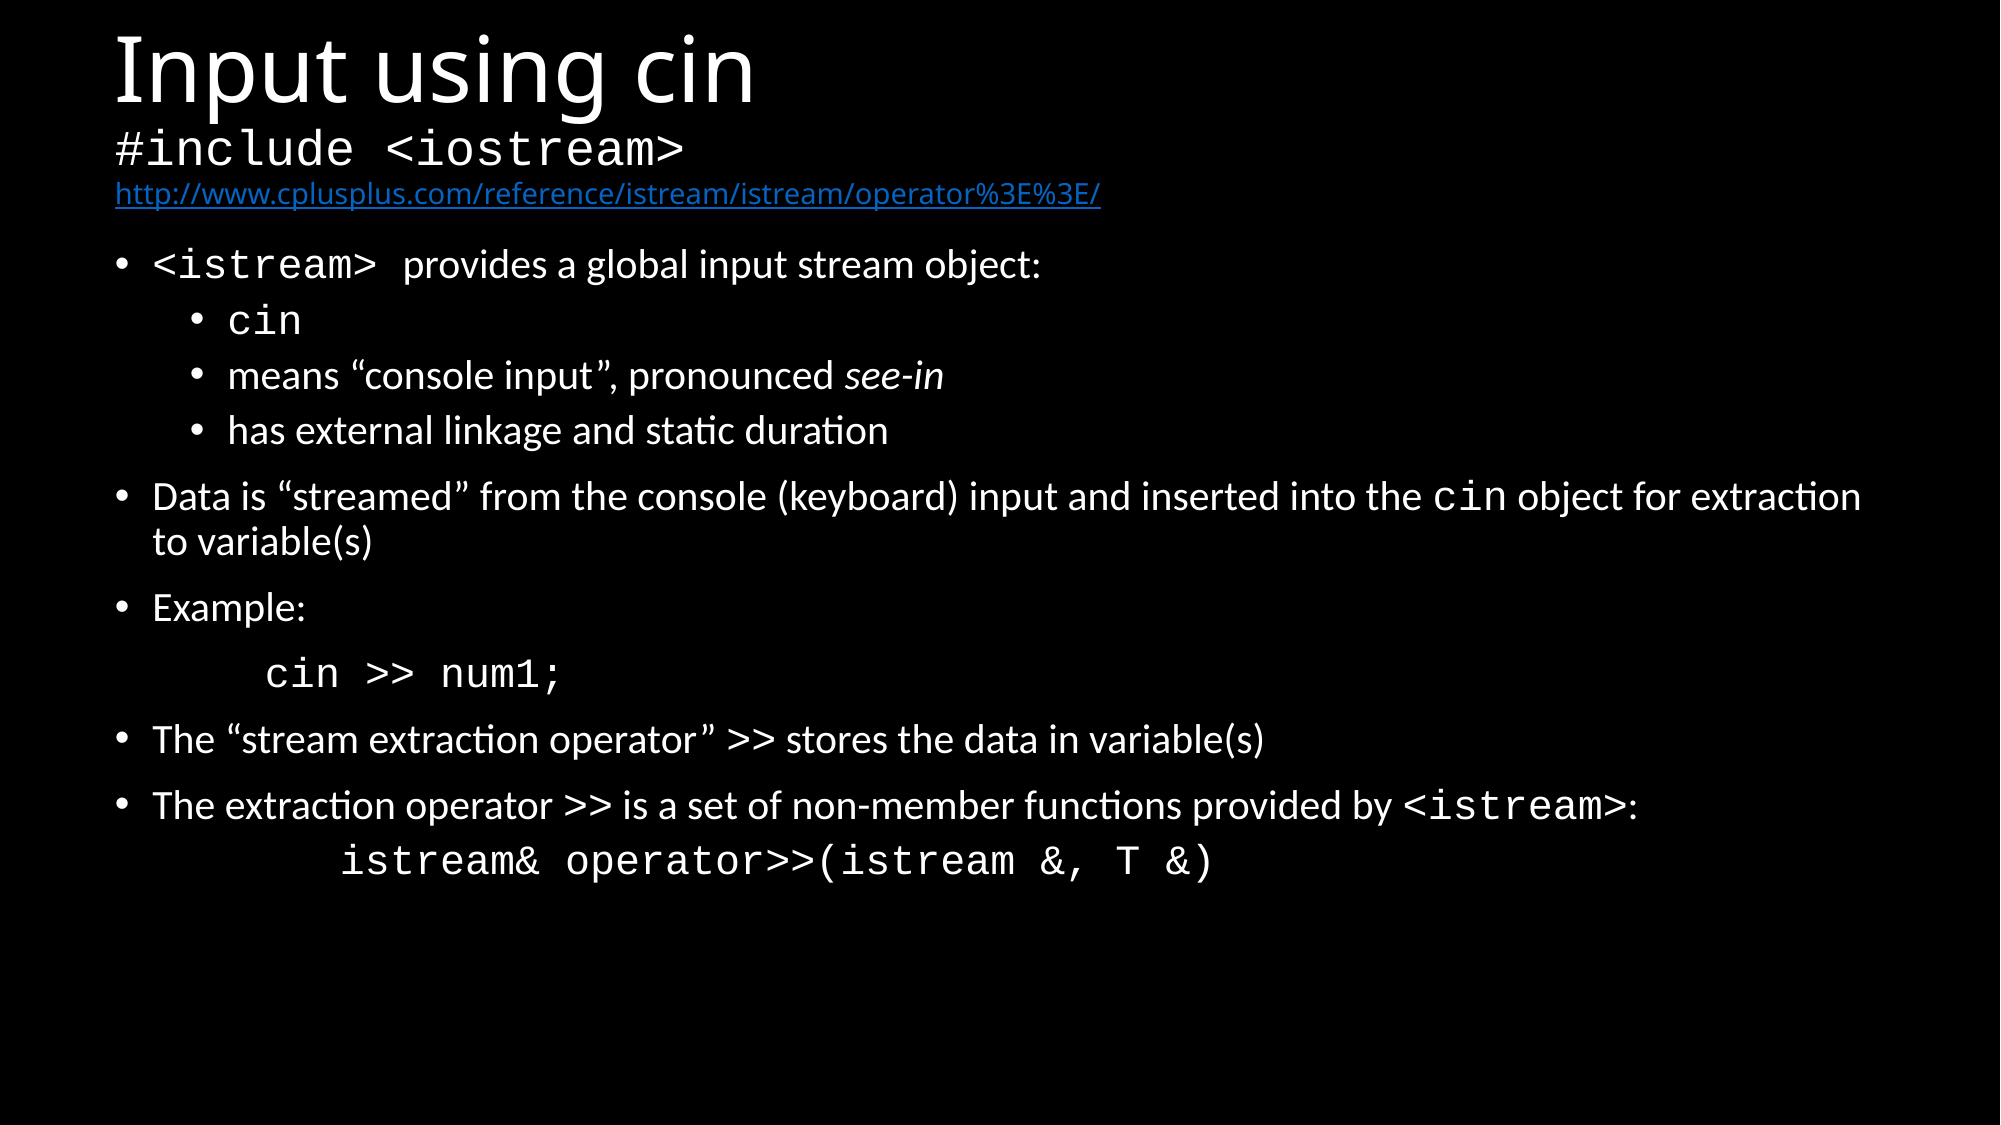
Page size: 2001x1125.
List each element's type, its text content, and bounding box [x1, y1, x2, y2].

list <istream> provides a global input stream object: cin means “console input”, pronounced see-in has external linkage and static duration Data is “streamed” from the console (keyboard) input and inserted into the cin object for extraction to variable(s) Example: cin >> num1; The “stream extraction operator” >> stores the data in variable(s) The extraction operator >> is a set of non-member functions provided by <istream>: istream& operator>>(istream &, T &) [99, 235, 1900, 1013]
title Input using cin #include <iostream> http://www.cplusplus.com/reference/istream/istream/operator%3E%3E/ [99, 0, 1900, 235]
